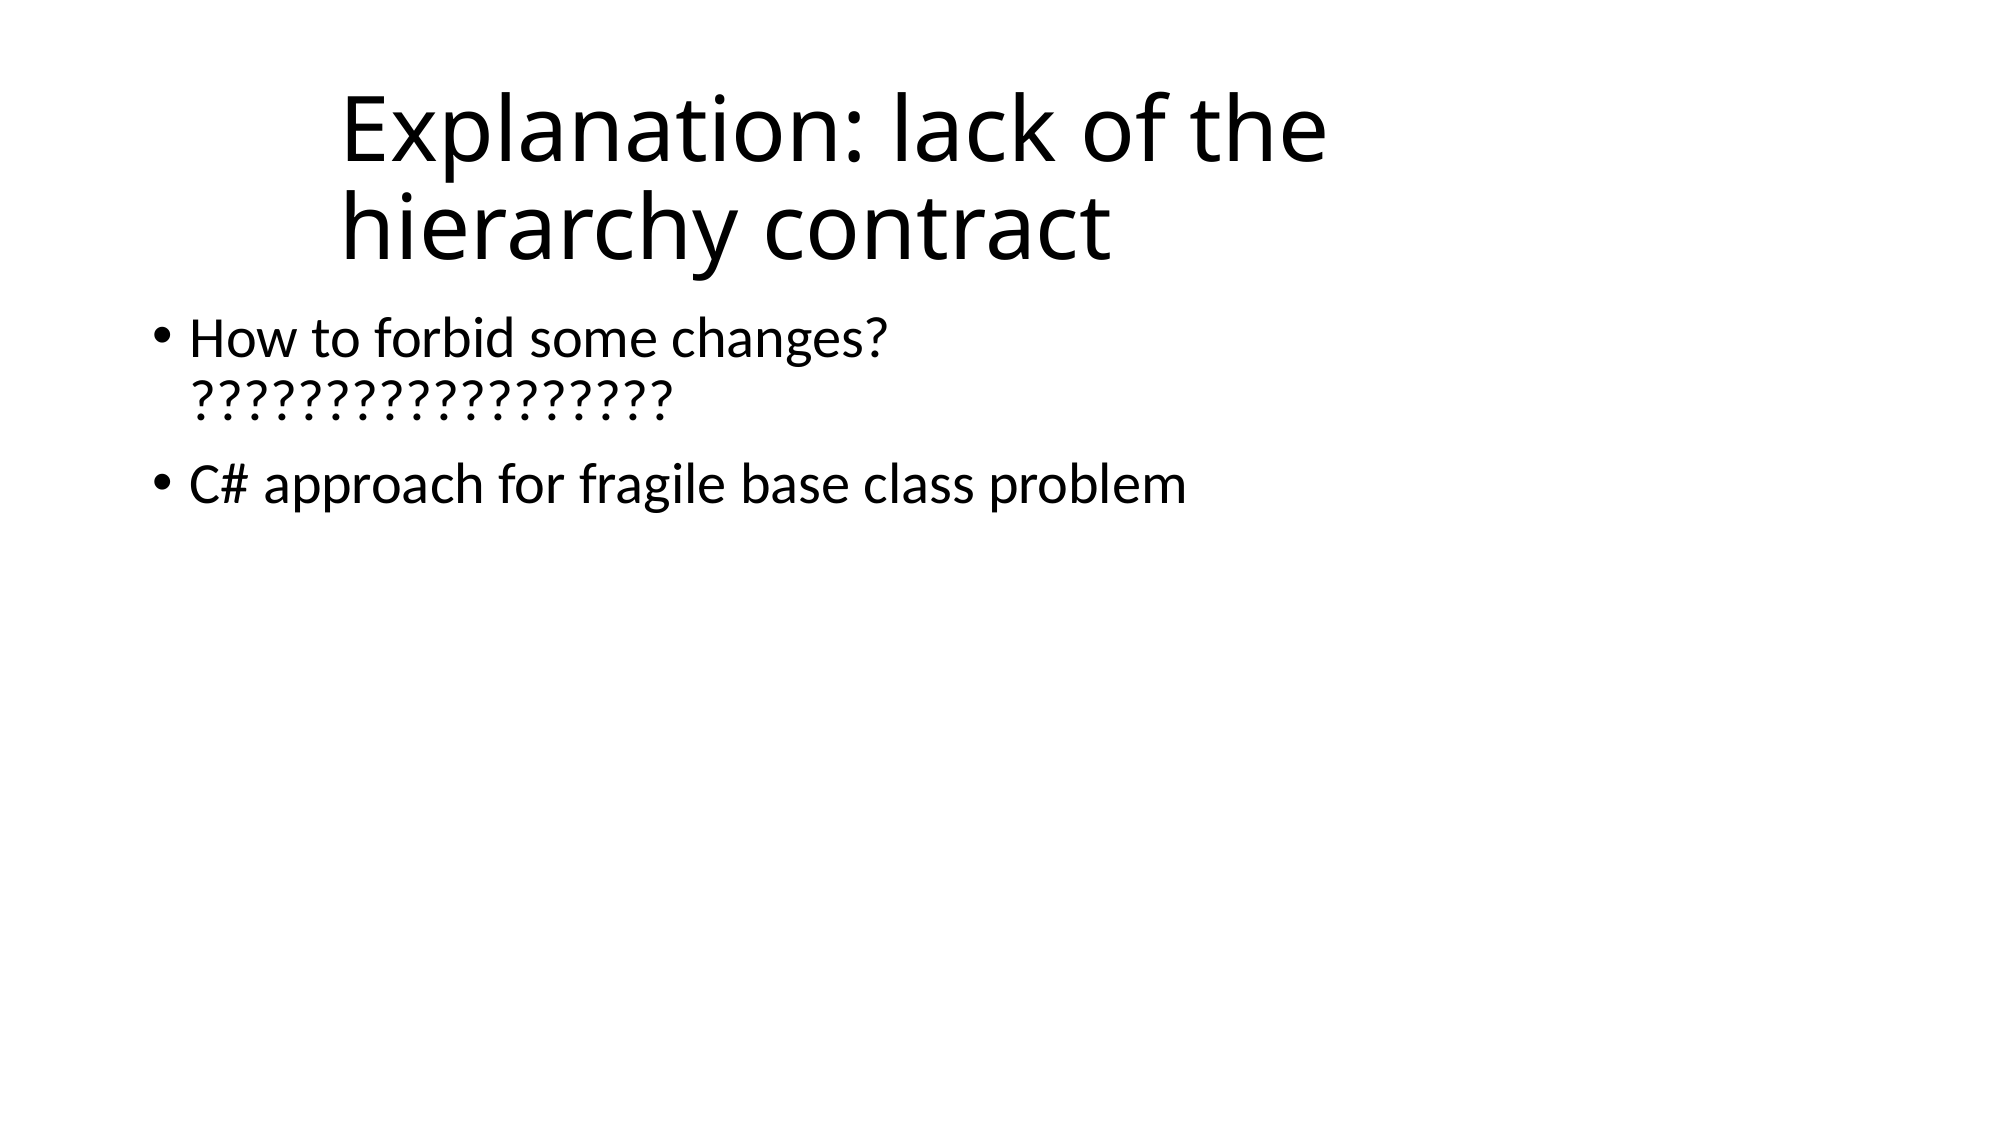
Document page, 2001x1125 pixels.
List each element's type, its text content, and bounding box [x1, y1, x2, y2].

list How to forbid some changes? ?????????????????? C# approach for fragile base class problem [137, 299, 1863, 1014]
title Explanation: lack of the hierarchy contract [324, 75, 1675, 287]
